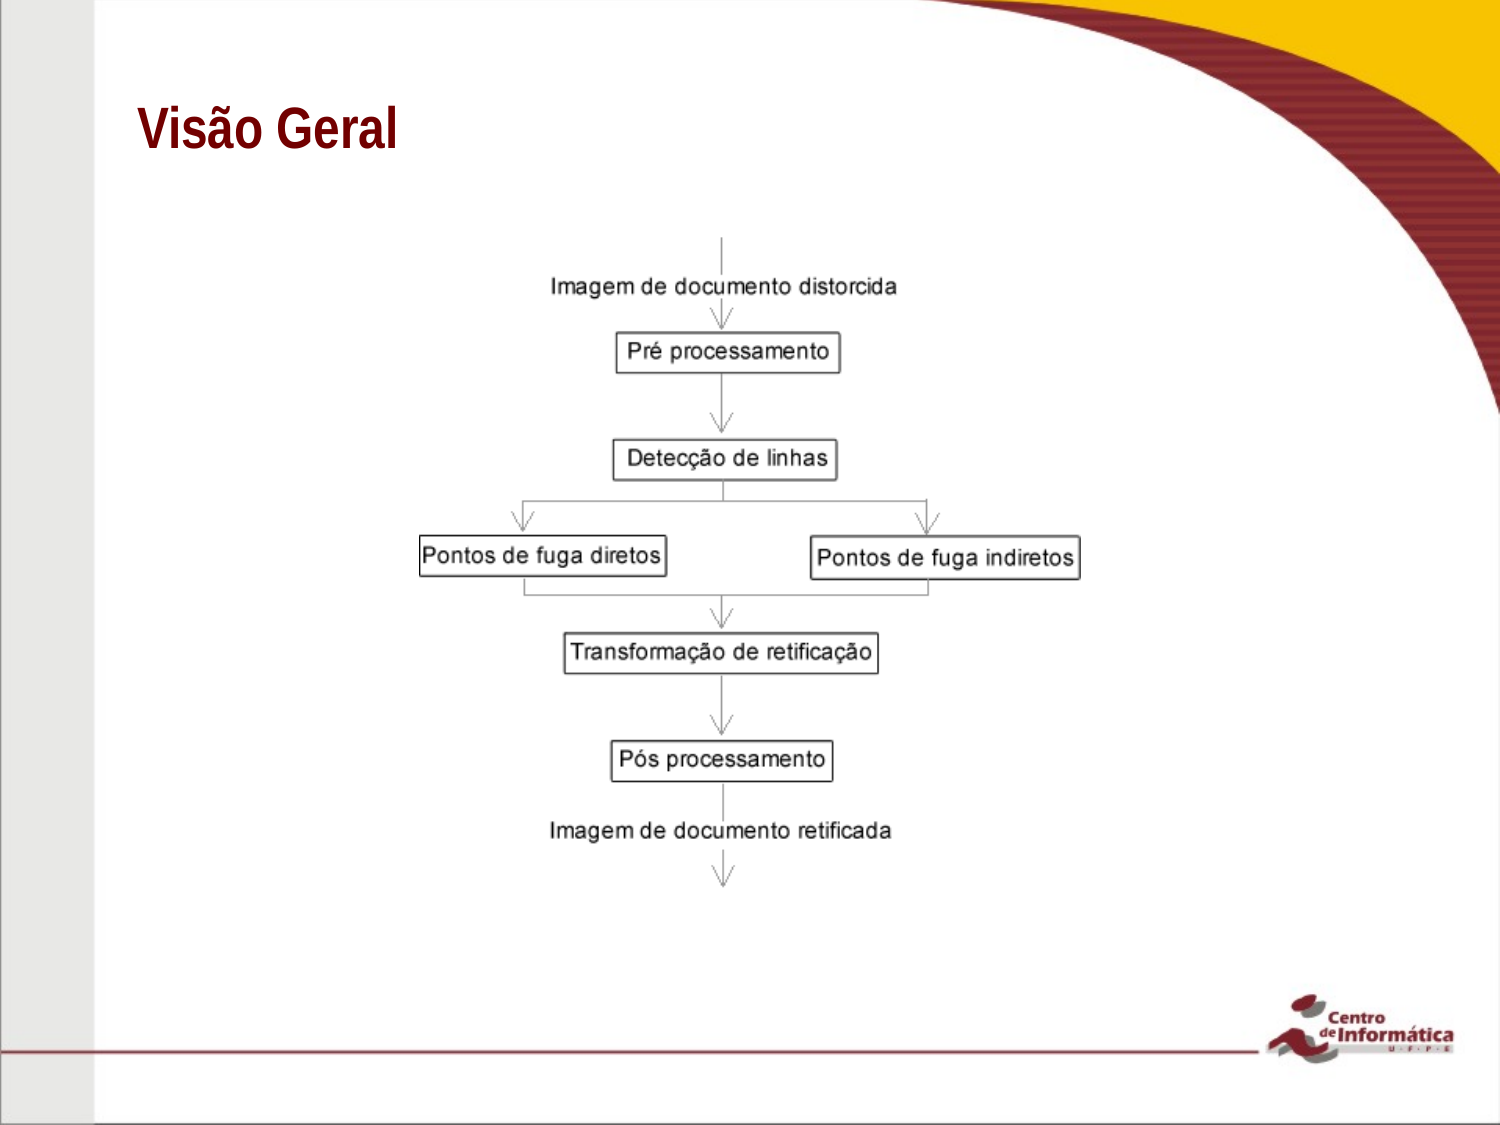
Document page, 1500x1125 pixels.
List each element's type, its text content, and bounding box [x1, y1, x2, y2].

picture [0, 0, 1500, 1125]
title Visão Geral [121, 30, 1318, 219]
